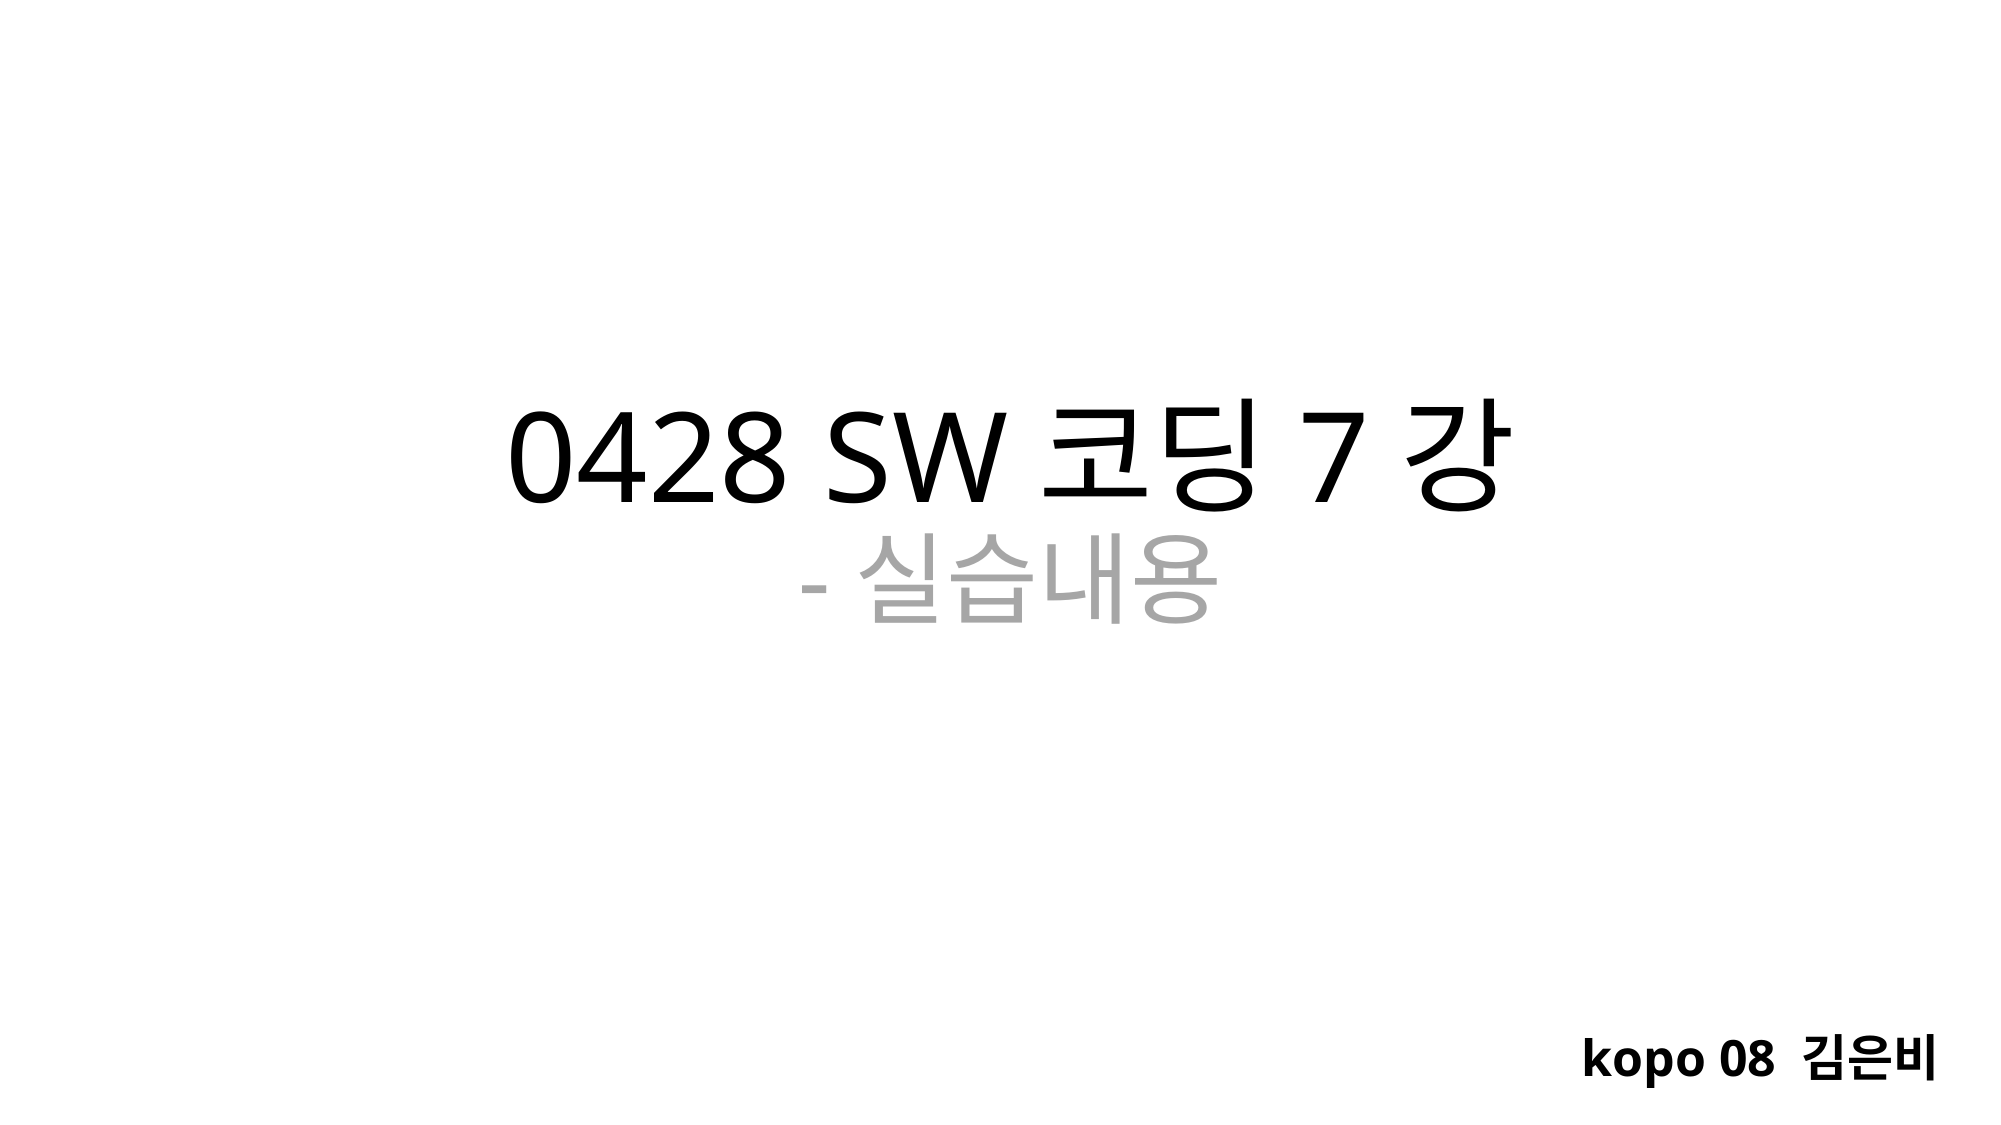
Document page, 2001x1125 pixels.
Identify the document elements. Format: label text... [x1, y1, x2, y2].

title 0428 SW코딩7강 -실습내용 [260, 373, 1761, 766]
text_box kopo 08 김은비 [1566, 1018, 1955, 1094]
